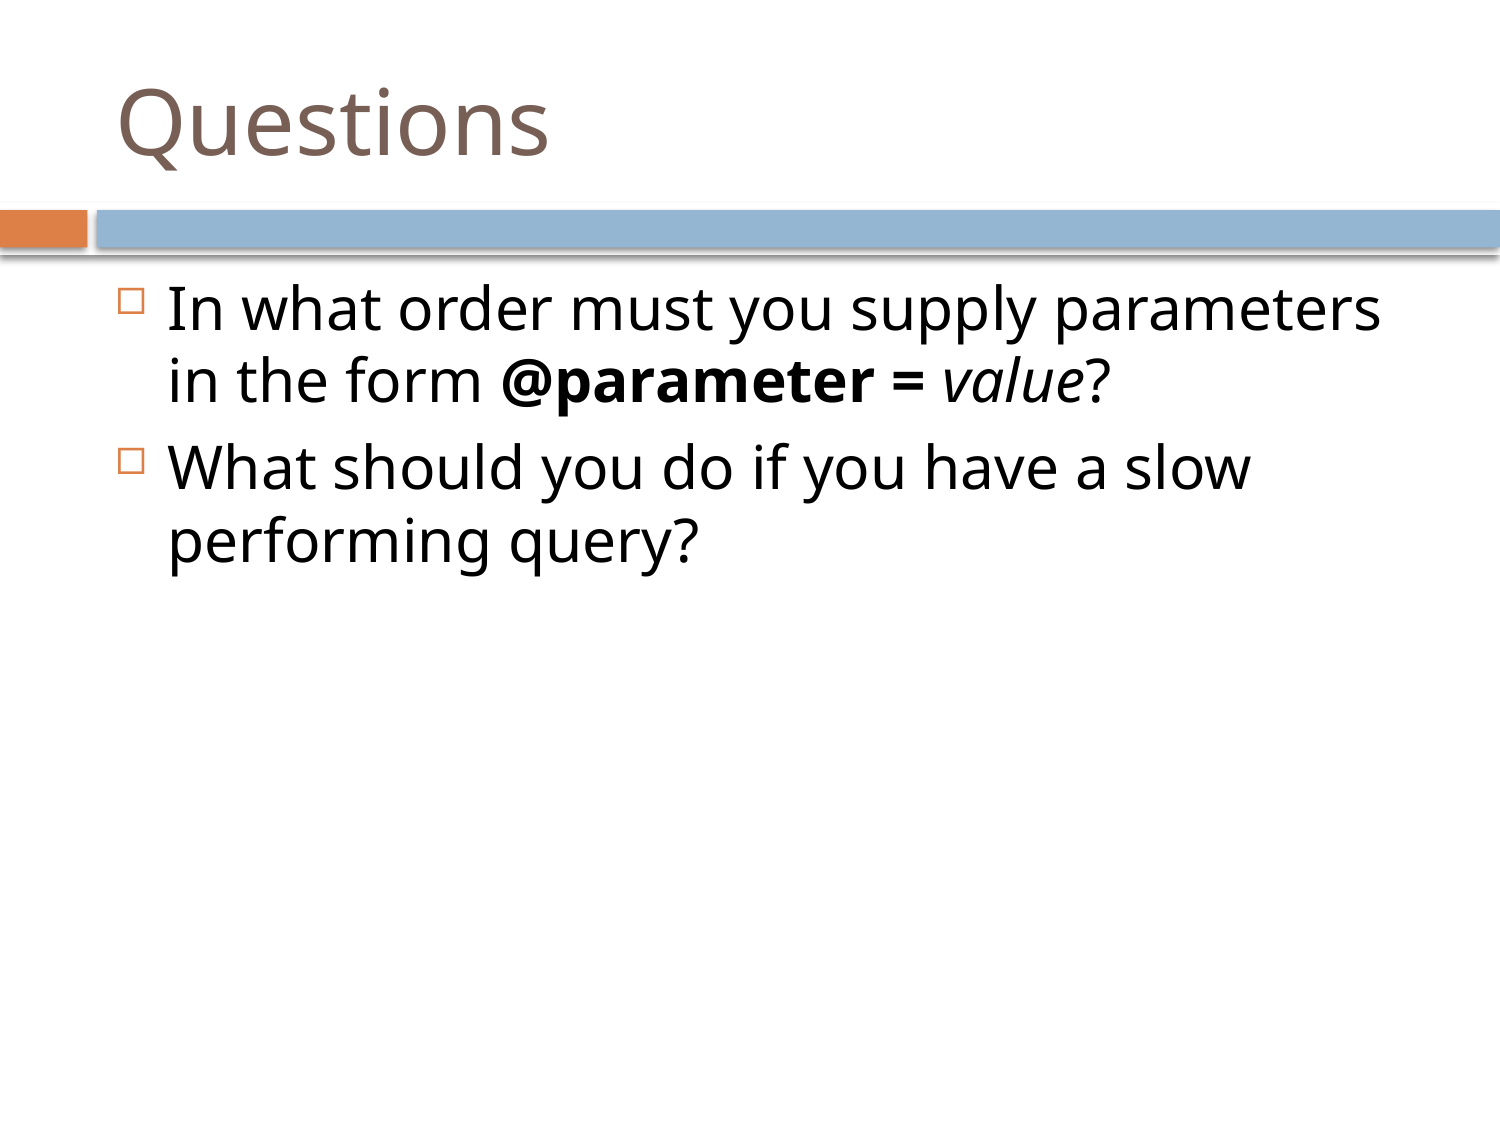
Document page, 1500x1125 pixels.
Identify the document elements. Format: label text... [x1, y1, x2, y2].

title Questions [100, 37, 1438, 200]
list In what order must you supply parameters in the form @parameter = value? What should you do if you have a slow performing query? [100, 262, 1438, 1005]
